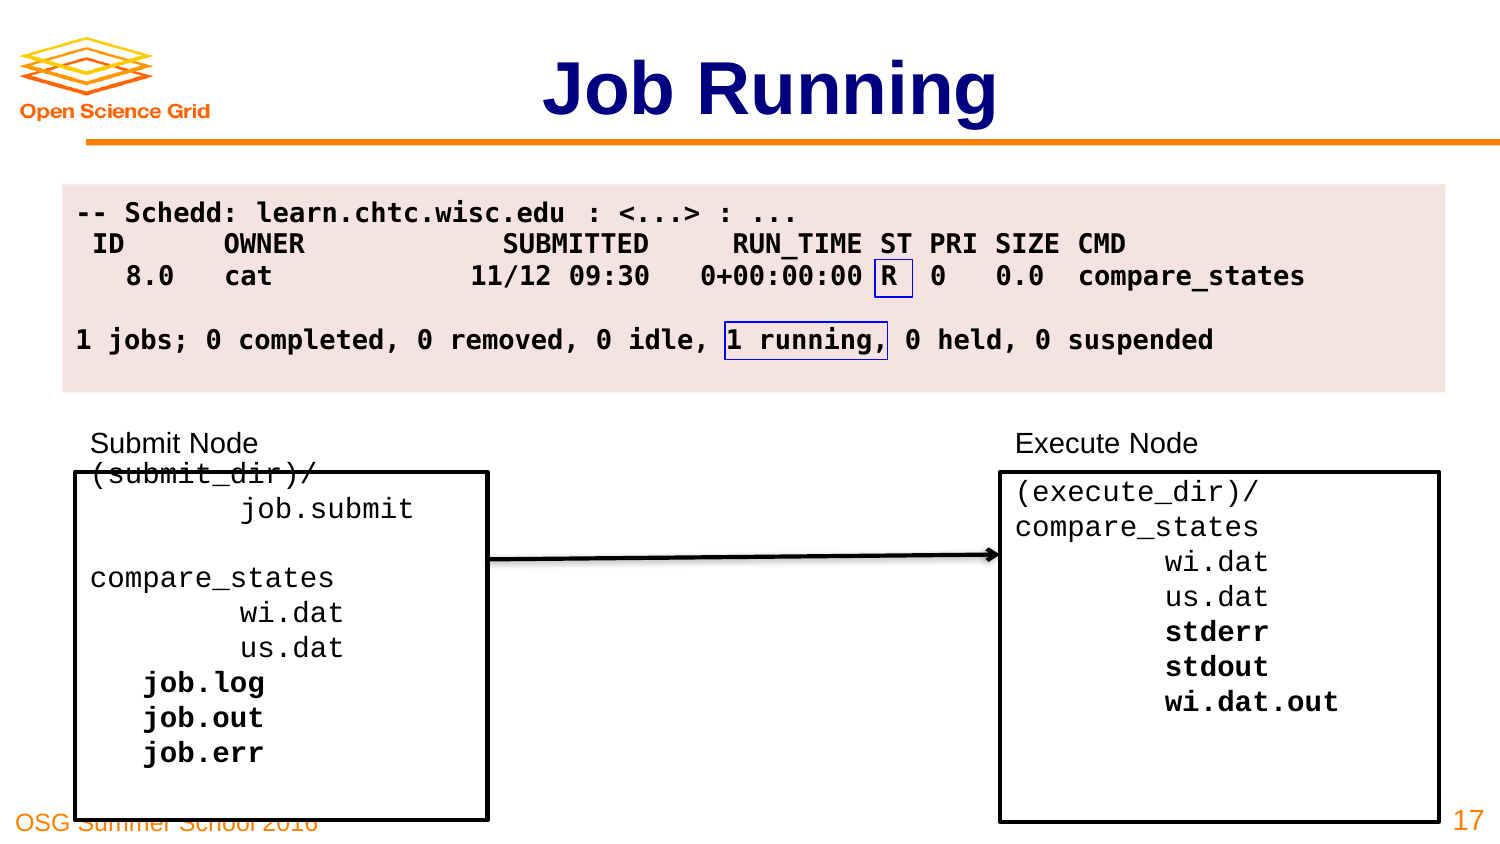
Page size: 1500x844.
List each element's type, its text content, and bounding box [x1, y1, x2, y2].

text_box [724, 321, 888, 360]
text_box Execute Node [998, 407, 1256, 477]
text_box (submit_dir)/ job.submit compare_states wi.dat us.dat job.log job.out job.err [73, 470, 490, 822]
text_box Submit Node [73, 407, 331, 477]
picture [0, 20, 201, 134]
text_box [487, 554, 1001, 560]
slide_number 17 [1430, 787, 1500, 844]
title Job Running [201, 14, 1342, 155]
text_box [875, 259, 913, 297]
text_box (execute_dir)/ compare_states wi.dat us.dat stderr stdout wi.dat.out [998, 470, 1441, 824]
text_box -- Schedd: learn.chtc.wisc.edu : <...> : ... ID OWNER SUBMITTED RUN_TIME ST PRI SIZE CMD 8.0 cat 11/12 09:30 0+00:00:00 R 0 0.0 compare_states 1 jobs; 0 completed, 0 removed, 0 idle, 1 running, 0 held, 0 suspended [62, 184, 1446, 393]
